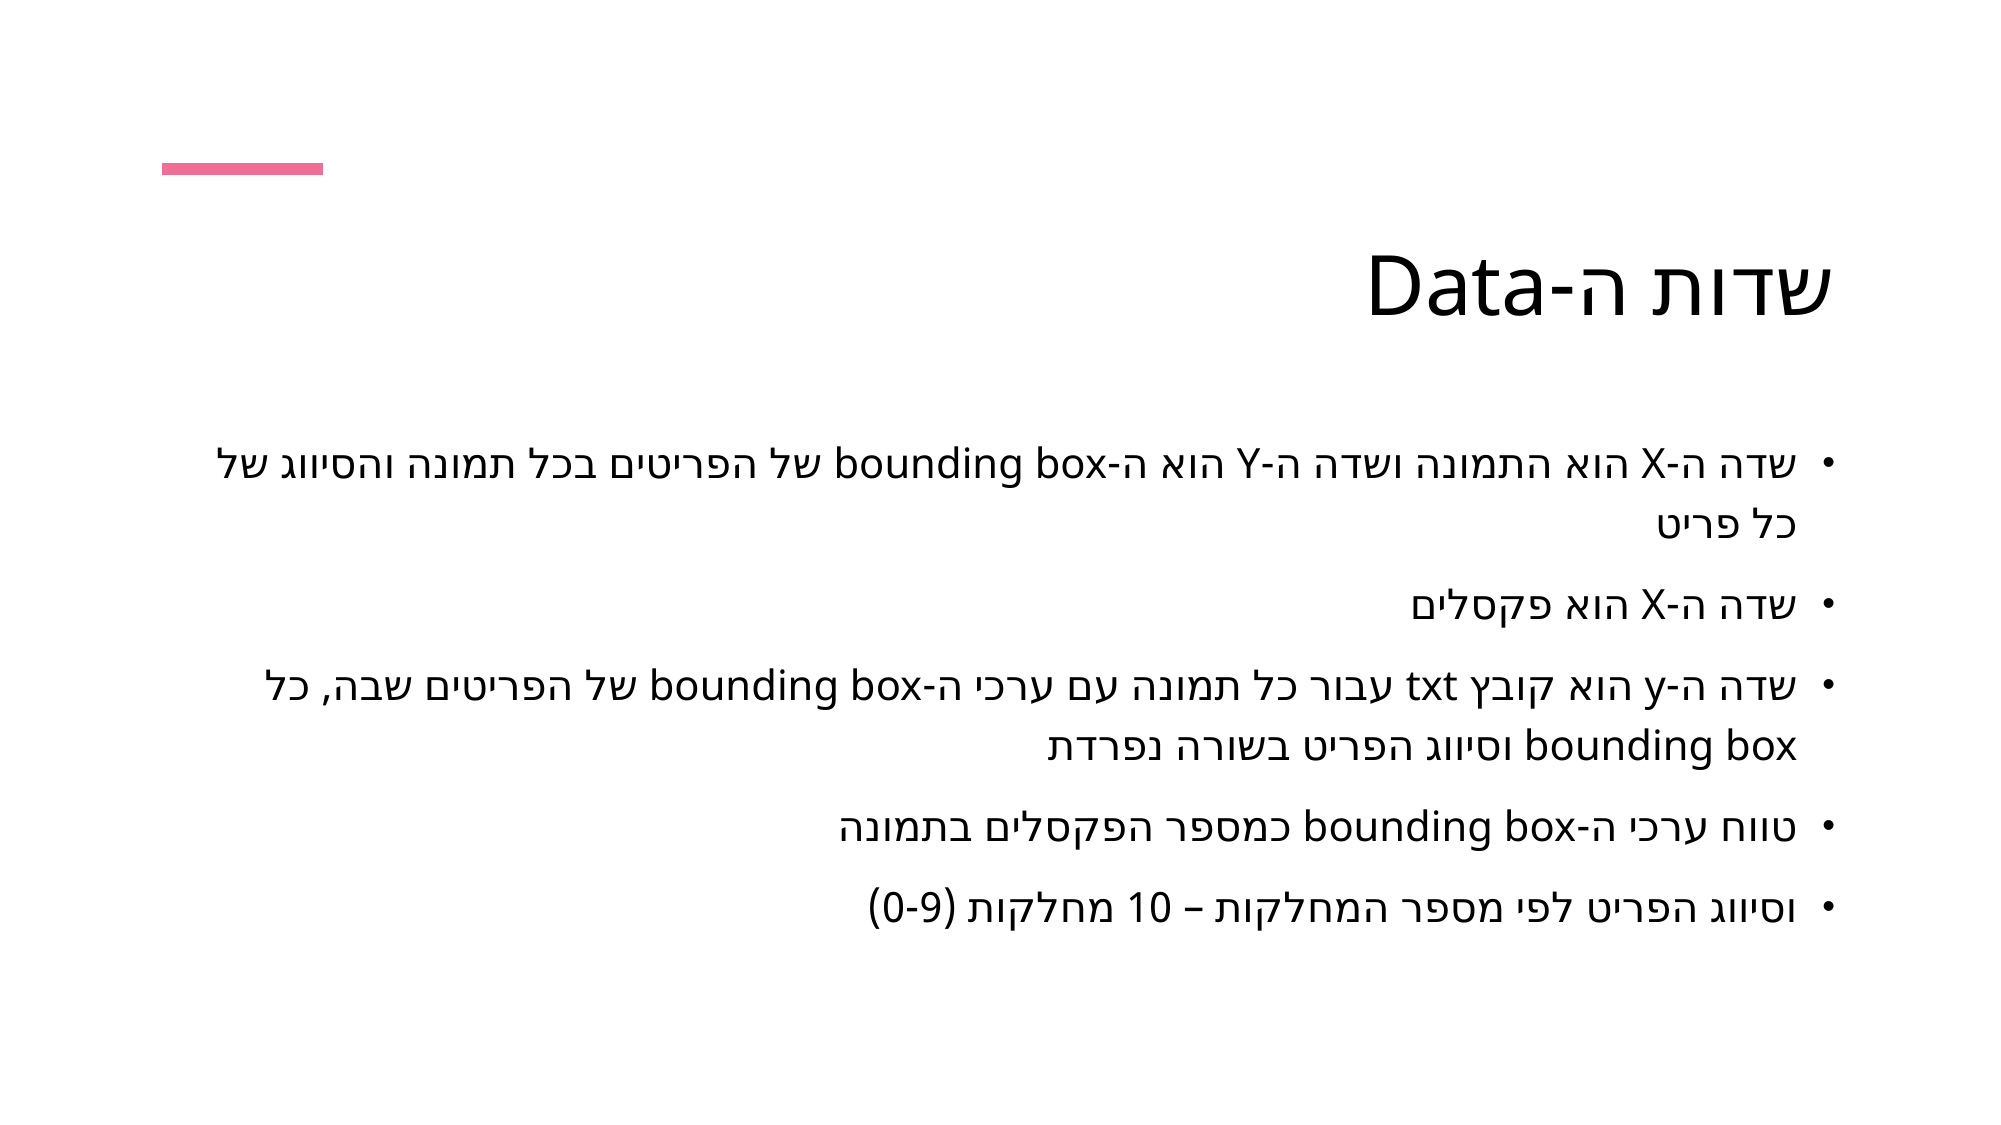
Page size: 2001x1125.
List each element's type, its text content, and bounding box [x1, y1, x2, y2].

title שדות ה-Data [150, 224, 1850, 419]
list שדה ה-X הוא התמונה ושדה ה-Y הוא ה-bounding box של הפריטים בכל תמונה והסיווג של כל פריט שדה ה-X הוא פקסלים שדה ה-y הוא קובץ txt עבור כל תמונה עם ערכי ה-bounding box של הפריטים שבה, כל bounding box וסיווג הפריט בשורה נפרדת טווח ערכי ה-bounding box כמספר הפקסלים בתמונה וסיווג הפריט לפי מספר המחלקות – 10 מחלקות (0-9) [150, 419, 1850, 975]
